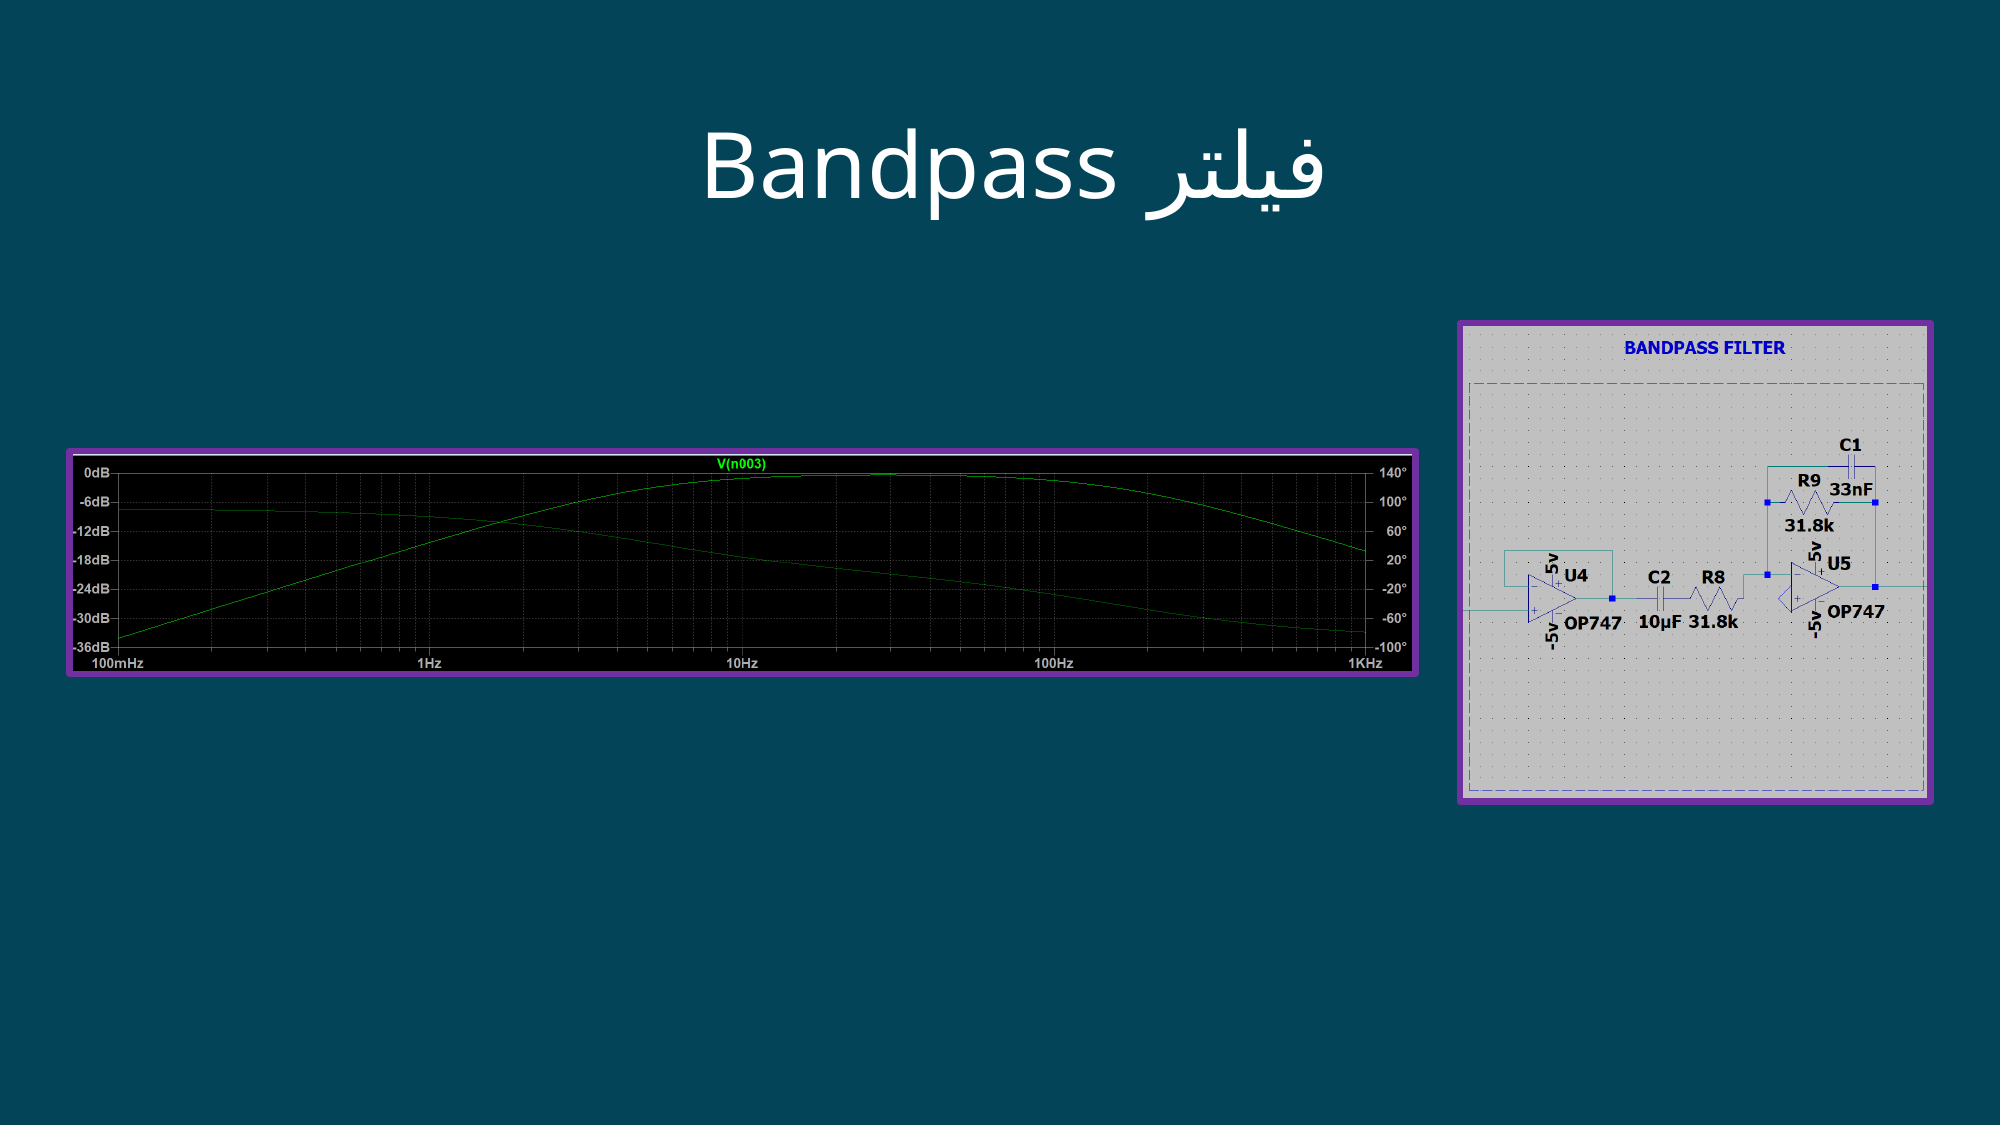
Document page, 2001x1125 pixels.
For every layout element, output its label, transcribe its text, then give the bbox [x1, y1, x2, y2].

picture [72, 454, 1413, 671]
picture [1463, 326, 1928, 799]
title فیلتر Bandpass [137, 59, 1863, 278]
